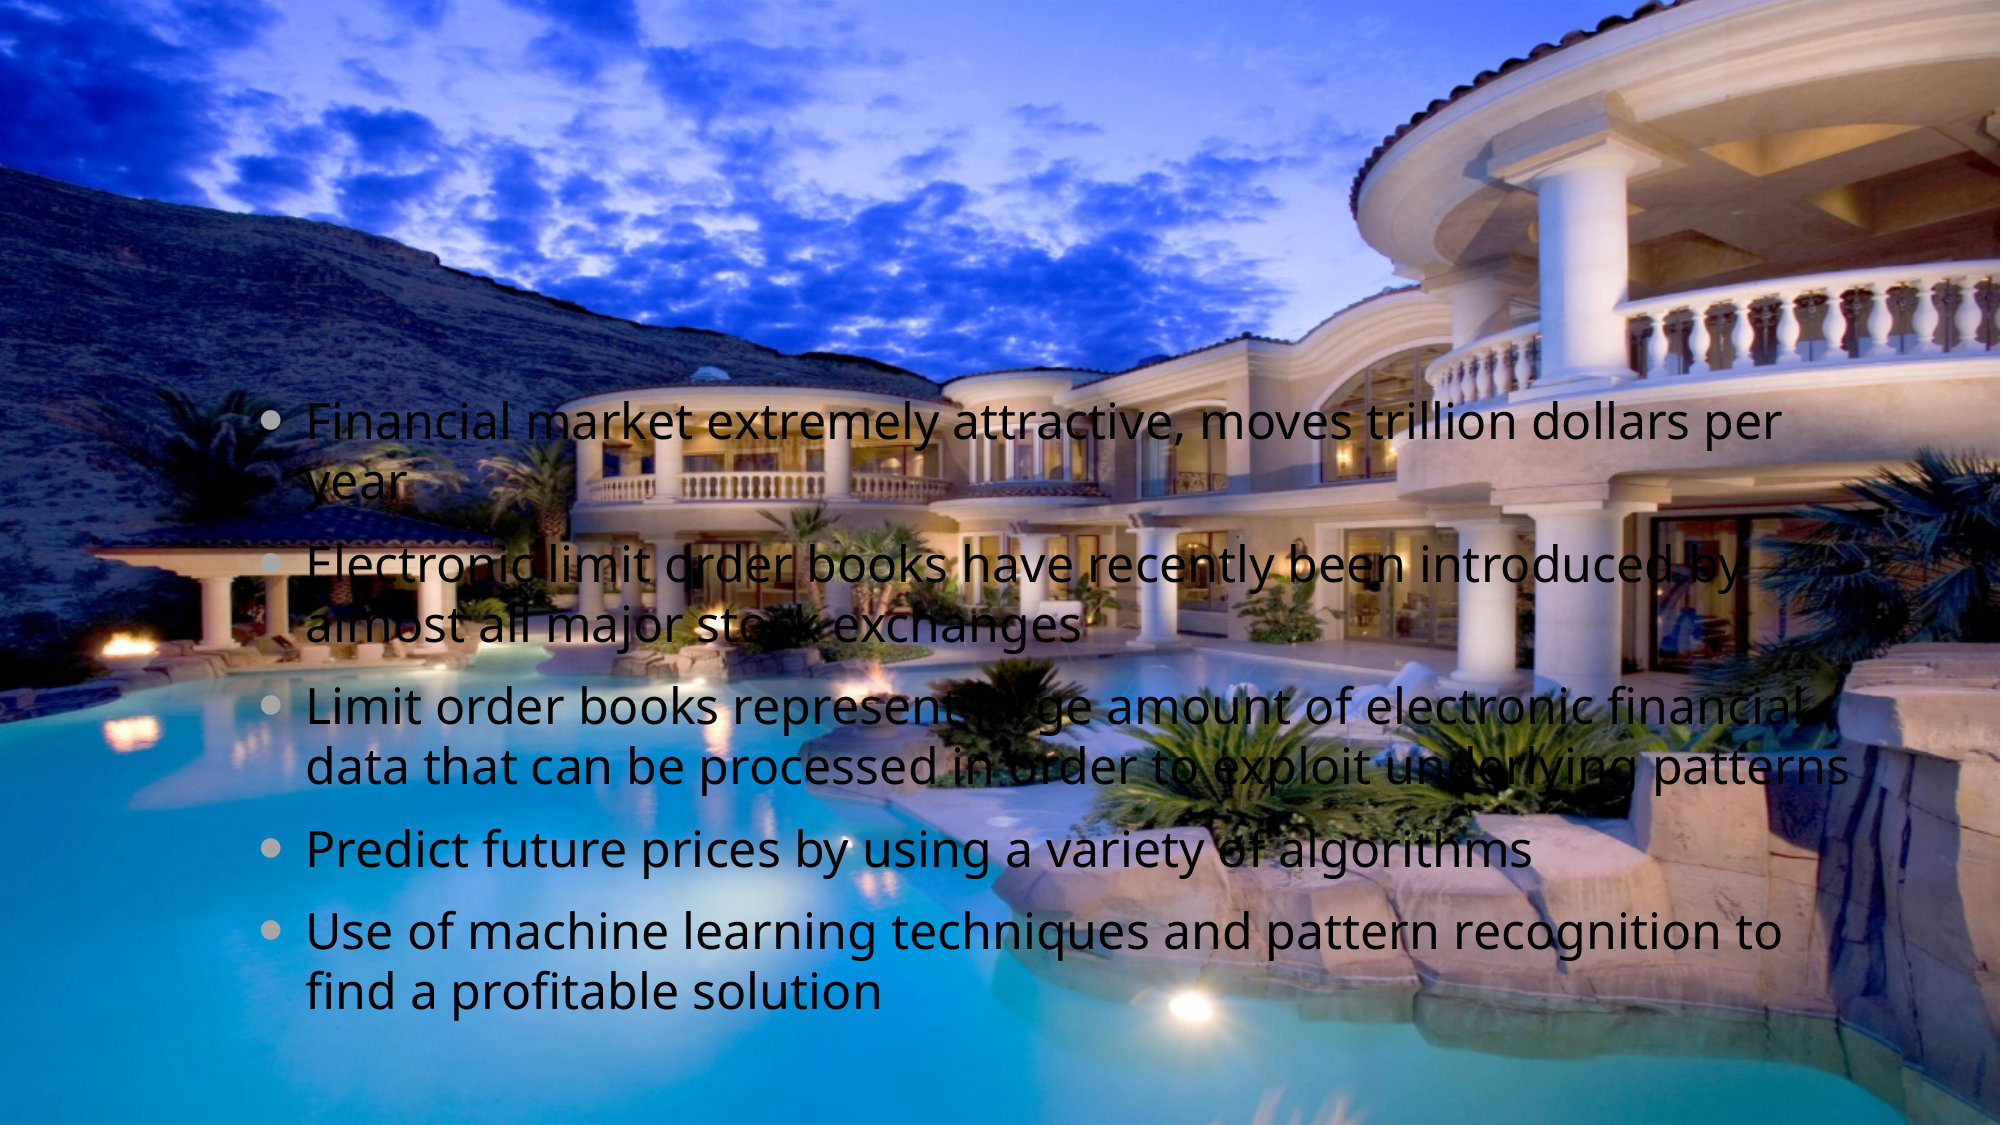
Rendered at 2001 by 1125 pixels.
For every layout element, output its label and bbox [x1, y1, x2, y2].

list [0, 0, 2000, 1125]
